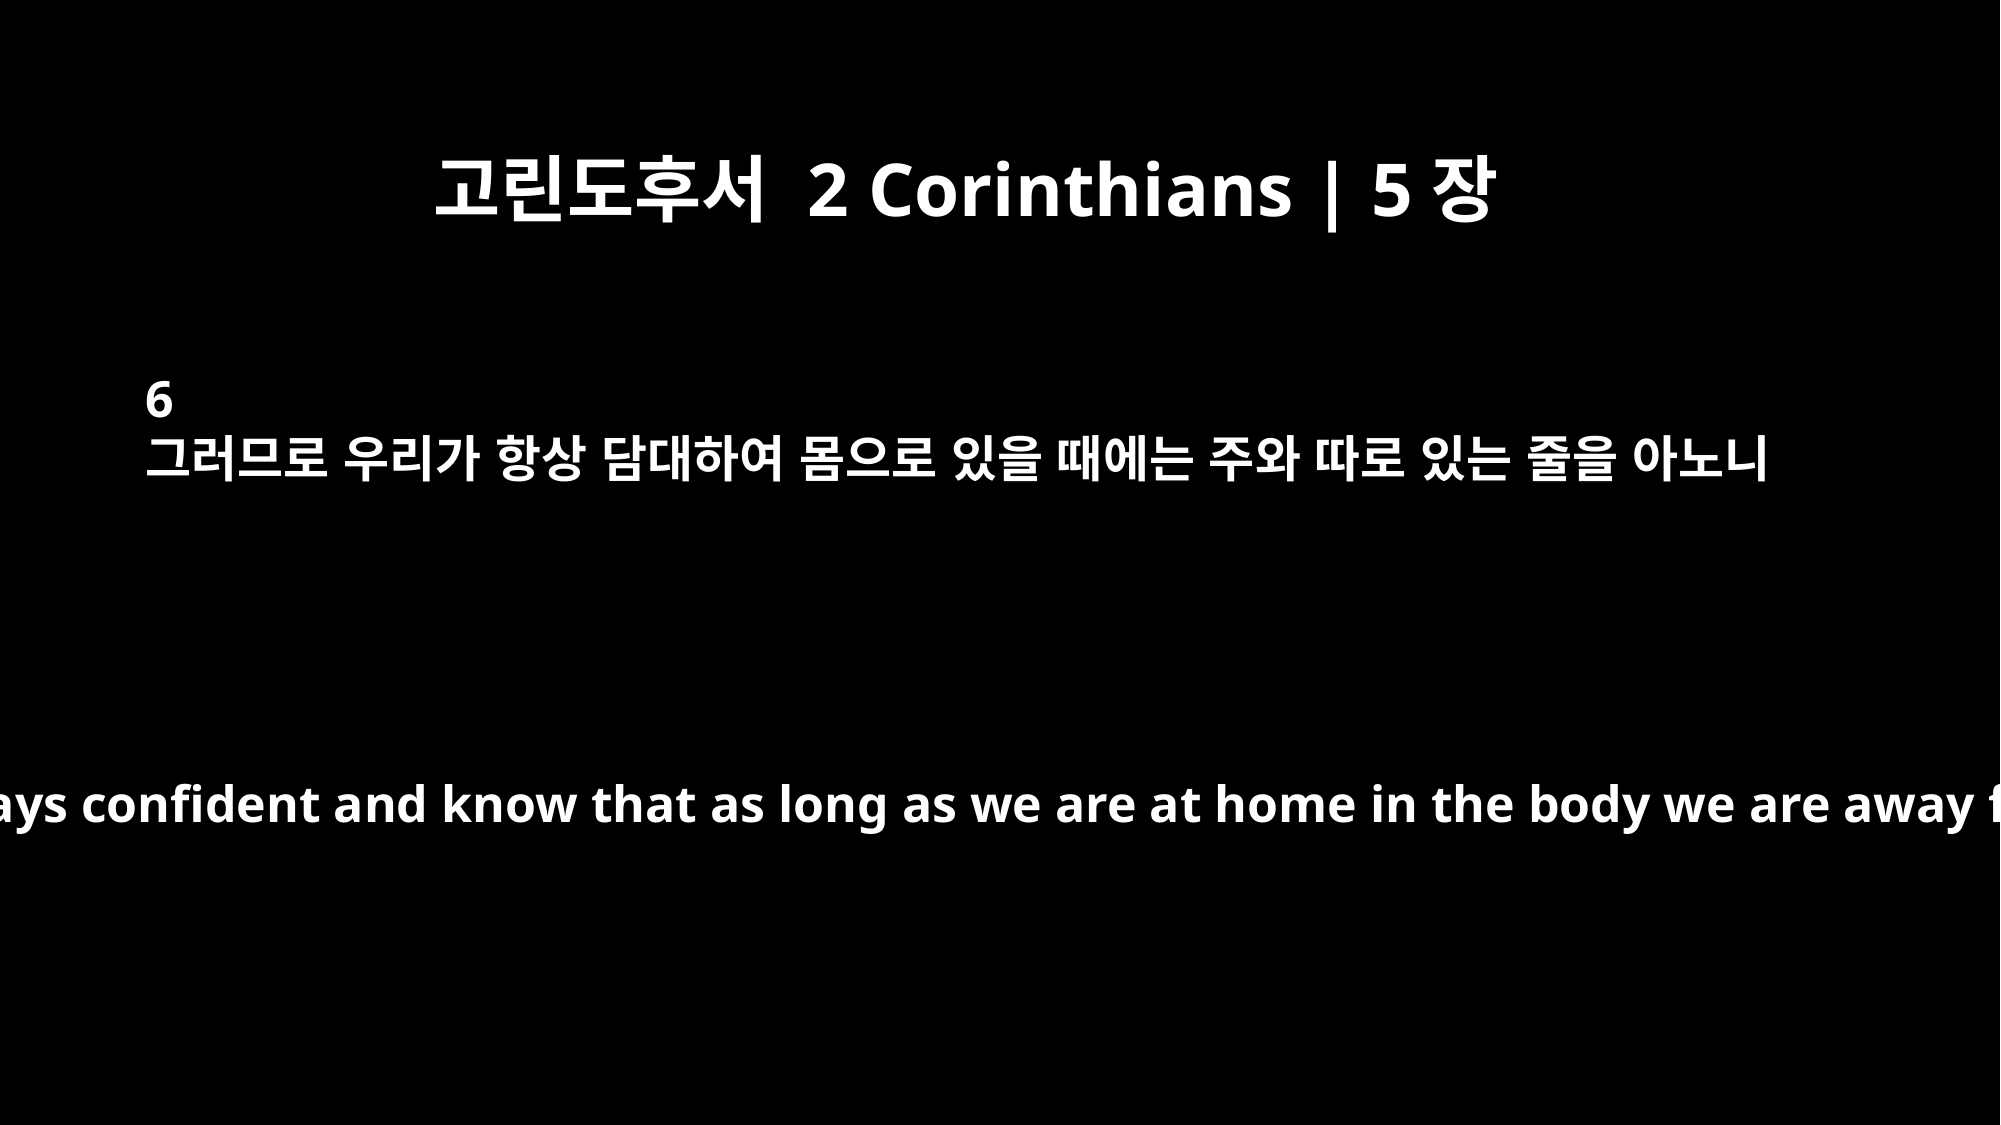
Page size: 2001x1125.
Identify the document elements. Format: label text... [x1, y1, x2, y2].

text_box Therefore we are always confident and know that as long as we are at home in the body we are away from the Lord. [0, 764, 2000, 840]
text_box 고린도후서 2 Corinthians | 5장 [418, 136, 1514, 239]
text_box 6 그러므로 우리가 항상 담대하여 몸으로 있을 때에는 주와 따로 있는 줄을 아노니 [130, 359, 1787, 495]
